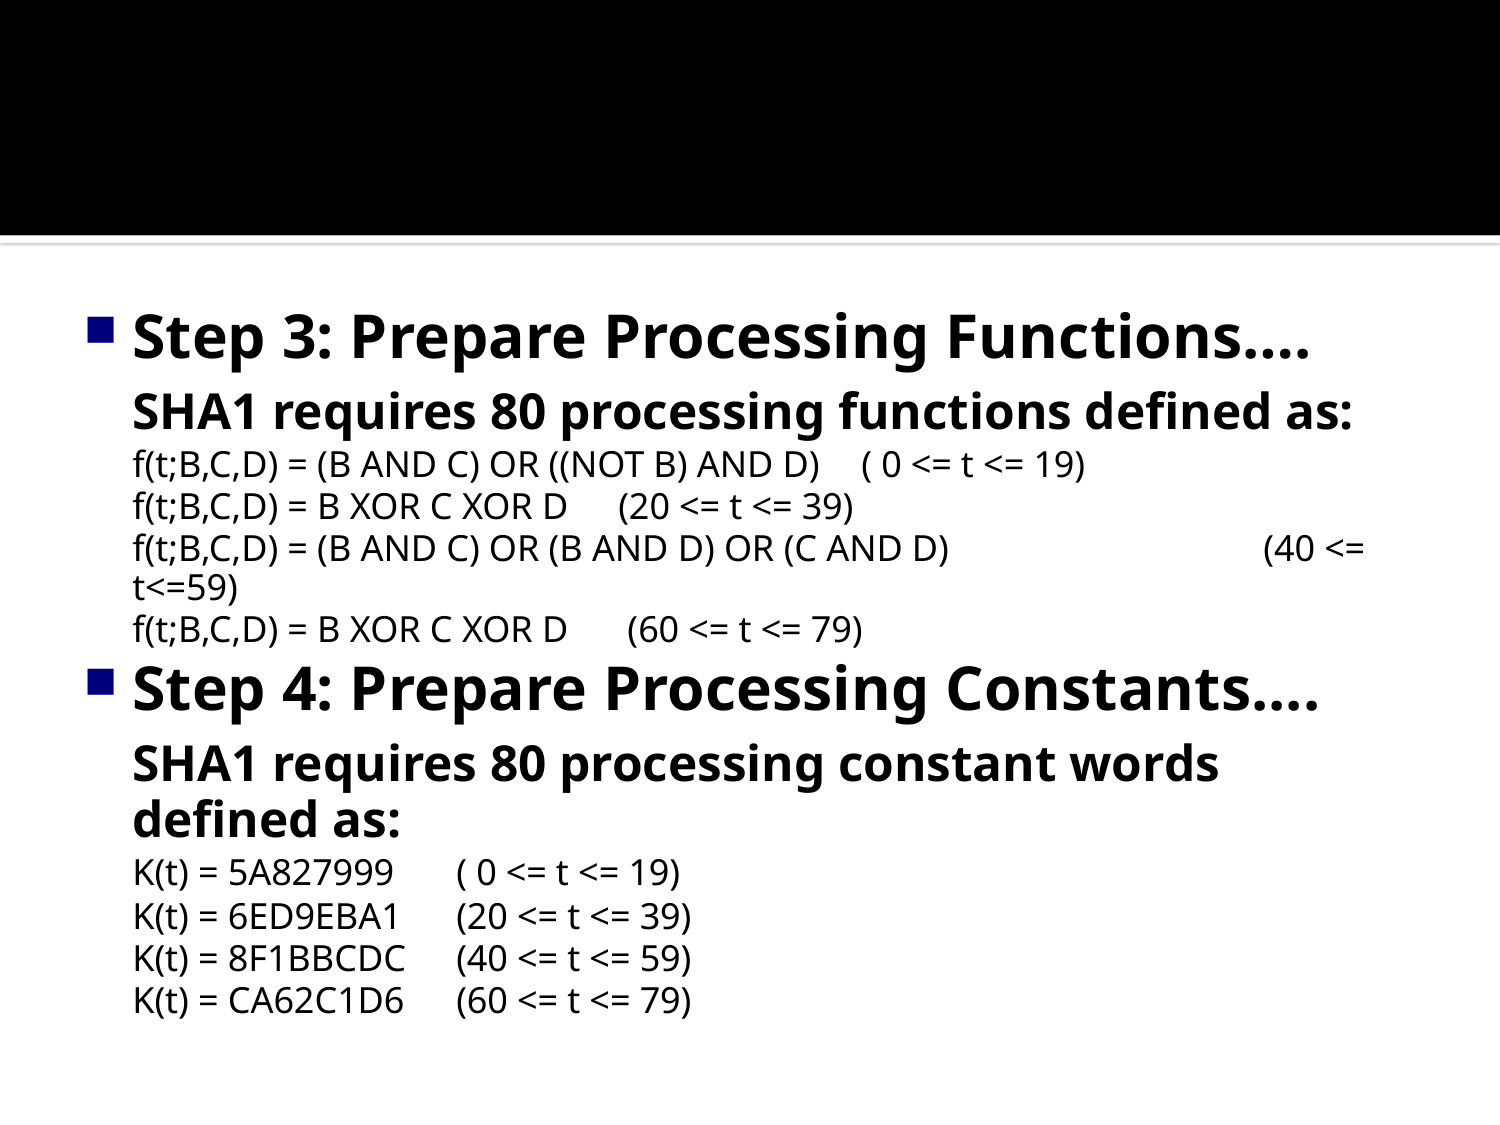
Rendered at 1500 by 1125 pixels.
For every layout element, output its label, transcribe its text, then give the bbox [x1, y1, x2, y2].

list Step 3: Prepare Processing Functions…. SHA1 requires 80 processing functions defined as: f(t;B,C,D) = (B AND C) OR ((NOT B) AND D) ( 0 <= t <= 19) f(t;B,C,D) = B XOR C XOR D (20 <= t <= 39) f(t;B,C,D) = (B AND C) OR (B AND D) OR (C AND D) (40 <= t<=59) f(t;B,C,D) = B XOR C XOR D (60 <= t <= 79) Step 4: Prepare Processing Constants.... SHA1 requires 80 processing constant words defined as: K(t) = 5A827999 ( 0 <= t <= 19) K(t) = 6ED9EBA1 (20 <= t <= 39) K(t) = 8F1BBCDC (40 <= t <= 59) K(t) = CA62C1D6 (60 <= t <= 79) [75, 291, 1425, 1050]
